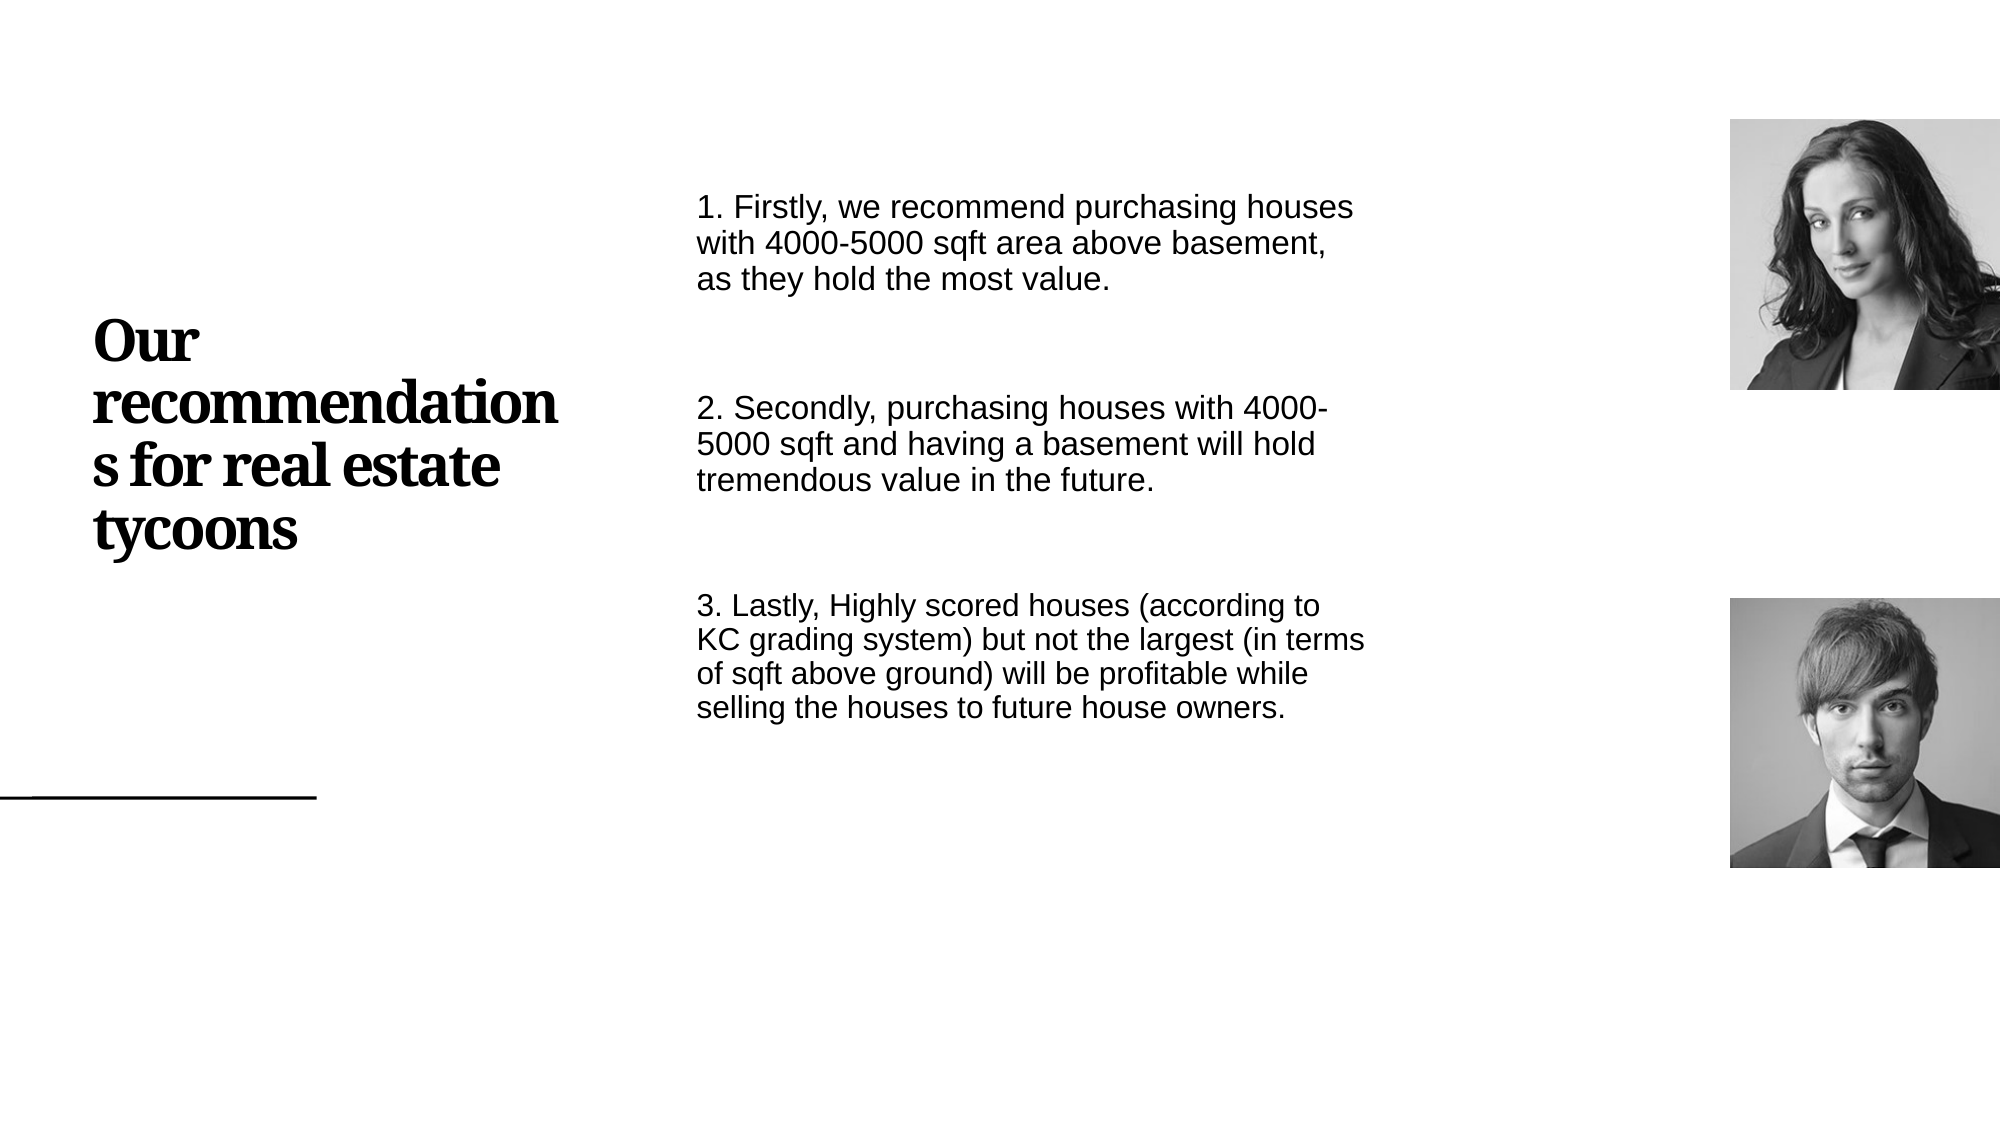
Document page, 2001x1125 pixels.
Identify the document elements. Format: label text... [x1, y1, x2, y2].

list 1. Firstly, we recommend purchasing houses with 4000-5000 sqft area above basement, as they hold the most value. [681, 181, 1387, 306]
picture [1730, 119, 2000, 390]
title Our recommendations for real estate tycoons [92, 249, 584, 563]
list 3. Lastly, Highly scored houses (according to KC grading system) but not the largest (in terms of sqft above ground) will be profitable while selling the houses to future house owners. [681, 582, 1387, 739]
picture [1730, 598, 2000, 868]
list 2. Secondly, purchasing houses with 4000-5000 sqft and having a basement will hold tremendous value in the future. [681, 382, 1387, 507]
